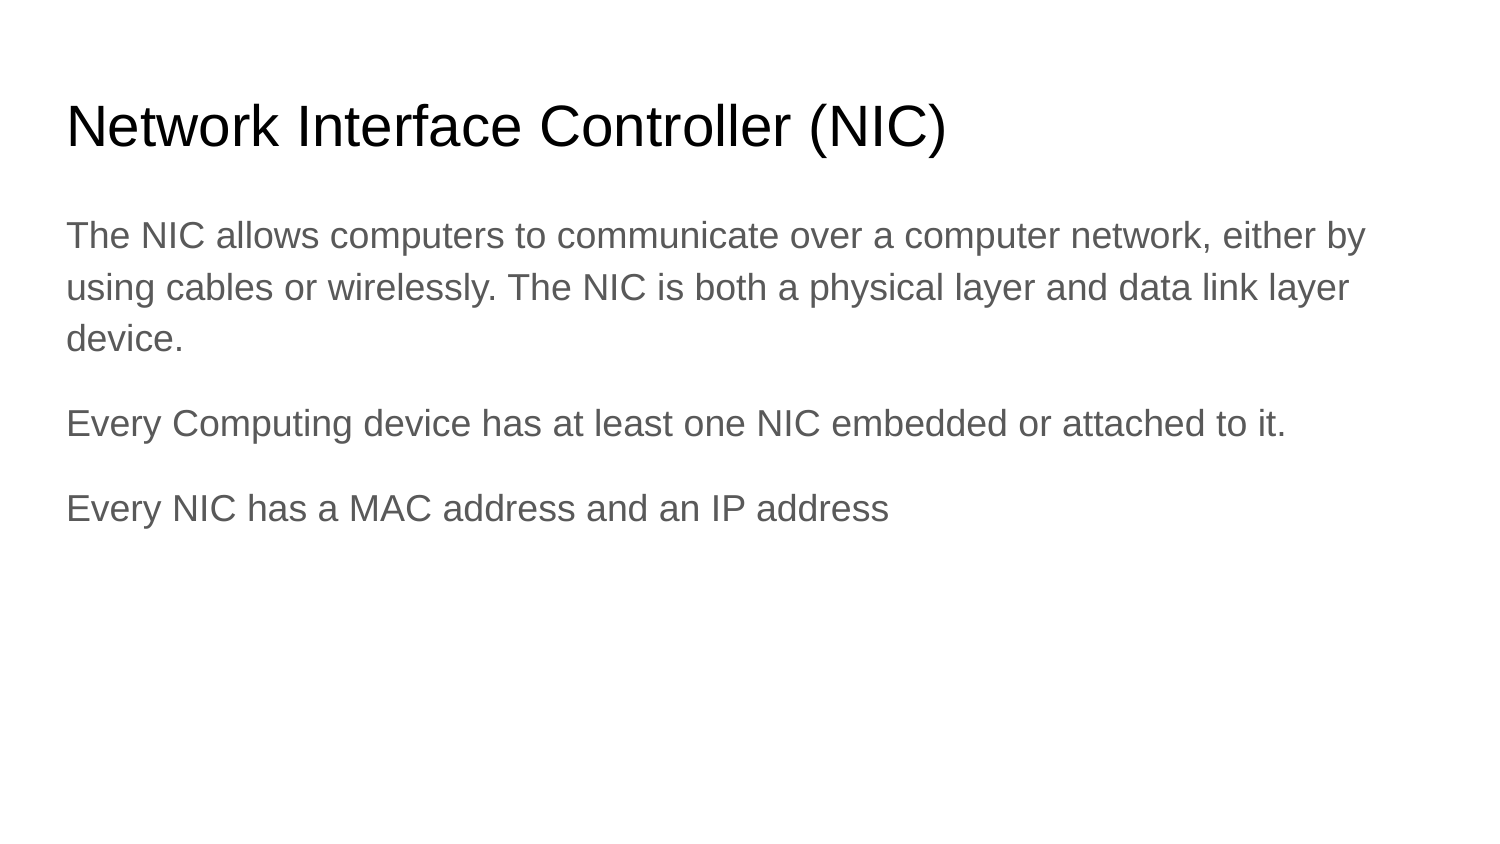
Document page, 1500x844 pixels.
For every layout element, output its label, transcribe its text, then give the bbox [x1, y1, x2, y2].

list The NIC allows computers to communicate over a computer network, either by using cables or wirelessly. The NIC is both a physical layer and data link layer device. Every Computing device has at least one NIC embedded or attached to it. Every NIC has a MAC address and an IP address [51, 189, 1449, 750]
title Network Interface Controller (NIC) [51, 72, 1449, 167]
